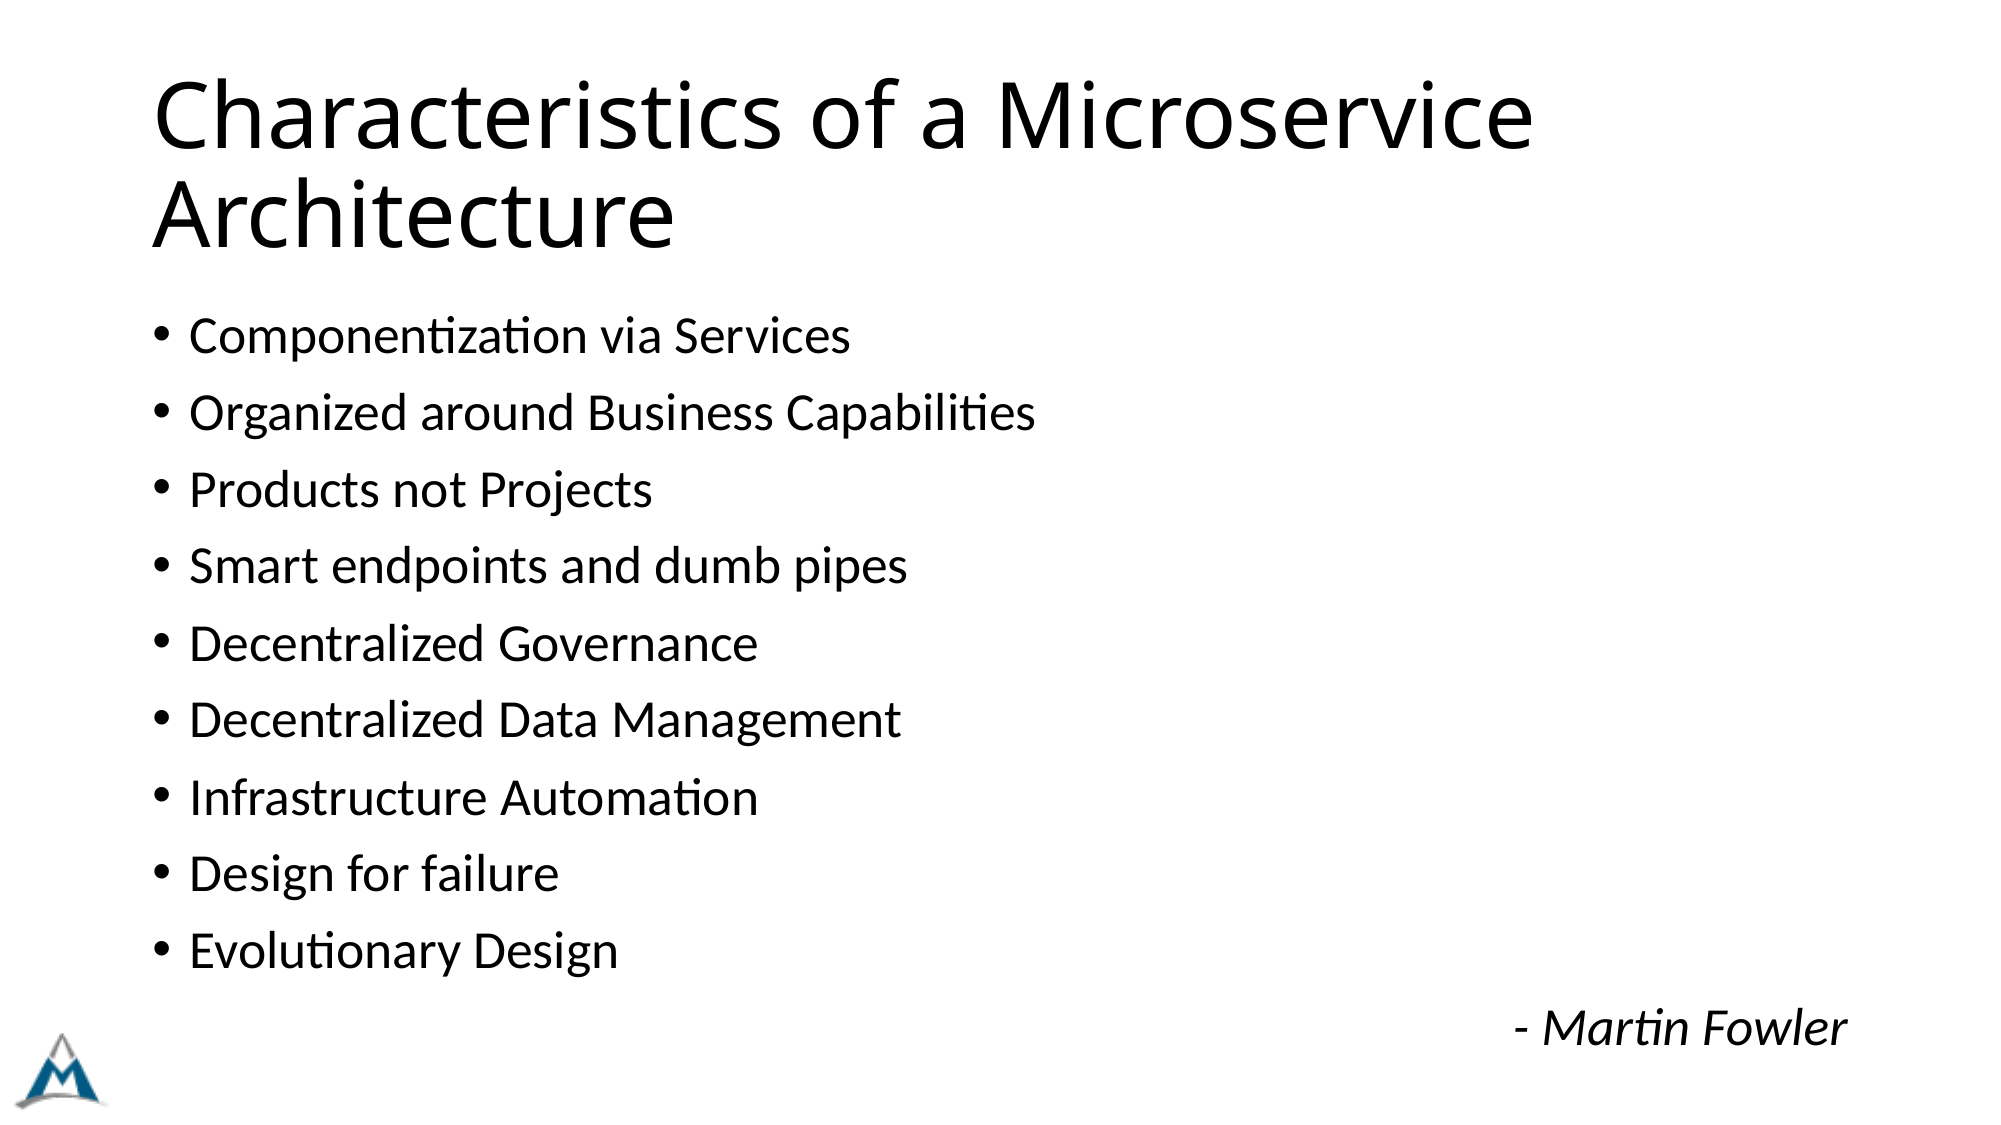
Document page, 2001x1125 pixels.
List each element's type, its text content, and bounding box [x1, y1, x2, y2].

title Characteristics of a Microservice Architecture [137, 59, 1863, 278]
picture [12, 1033, 112, 1112]
list Componentization via Services Organized around Business Capabilities Products not Projects Smart endpoints and dumb pipes Decentralized Governance Decentralized Data Management Infrastructure Automation Design for failure Evolutionary Design - Martin Fowler [137, 299, 1863, 1066]
